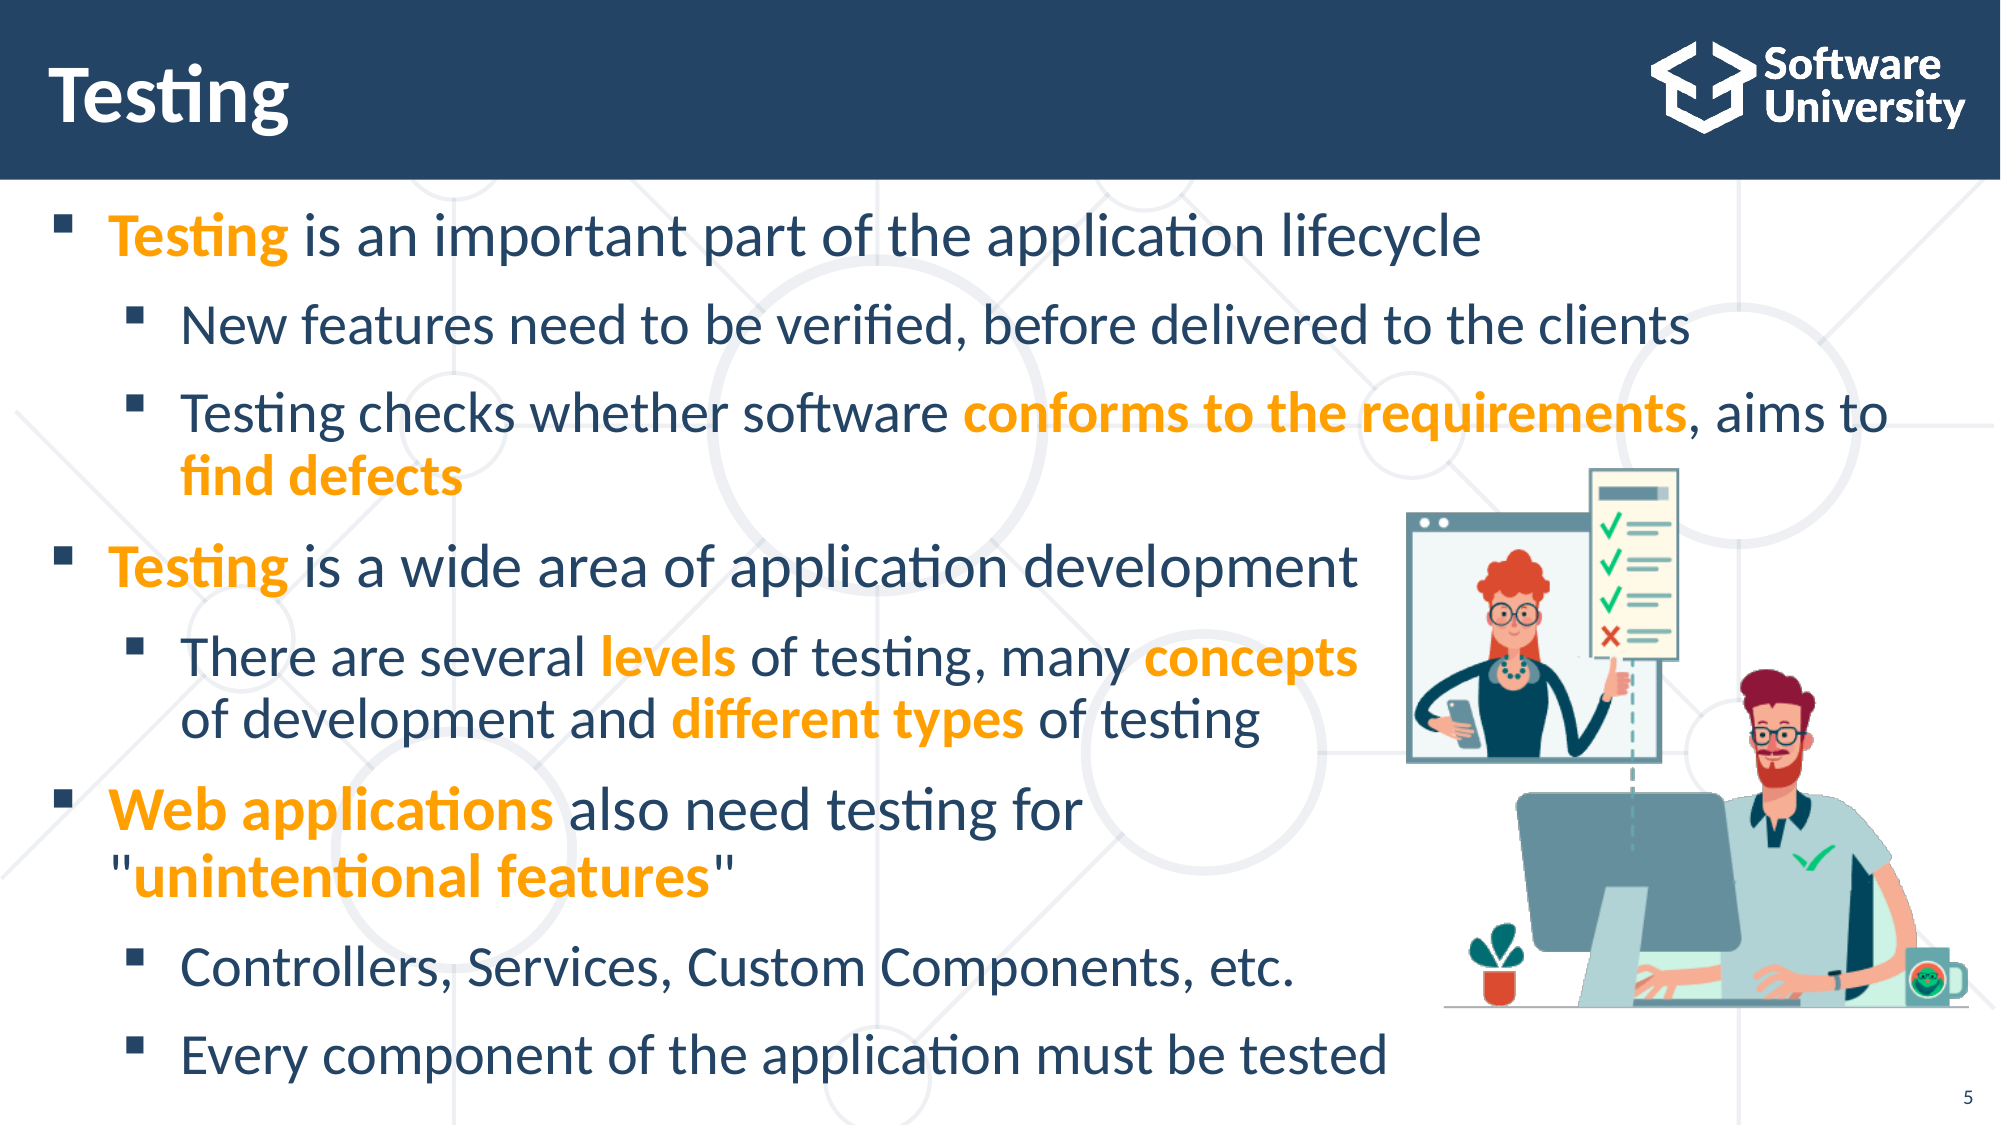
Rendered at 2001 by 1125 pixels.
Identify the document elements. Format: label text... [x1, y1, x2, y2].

title Testing [31, 16, 1625, 162]
list Testing is an important part of the application lifecycle New features need to be verified, before delivered to the clients Testing checks whether software conforms to the requirements, aims to find defects Testing is a wide area of application development There are several levels of testing, many concepts of development and different types of testing Web applications also need testing for "unintentional features" Controllers, Services, Custom Components, etc. Every component of the application must be tested [31, 196, 1970, 1104]
picture [1651, 41, 1966, 134]
slide_number 5 [1928, 1067, 1989, 1117]
picture [1404, 467, 1969, 1012]
